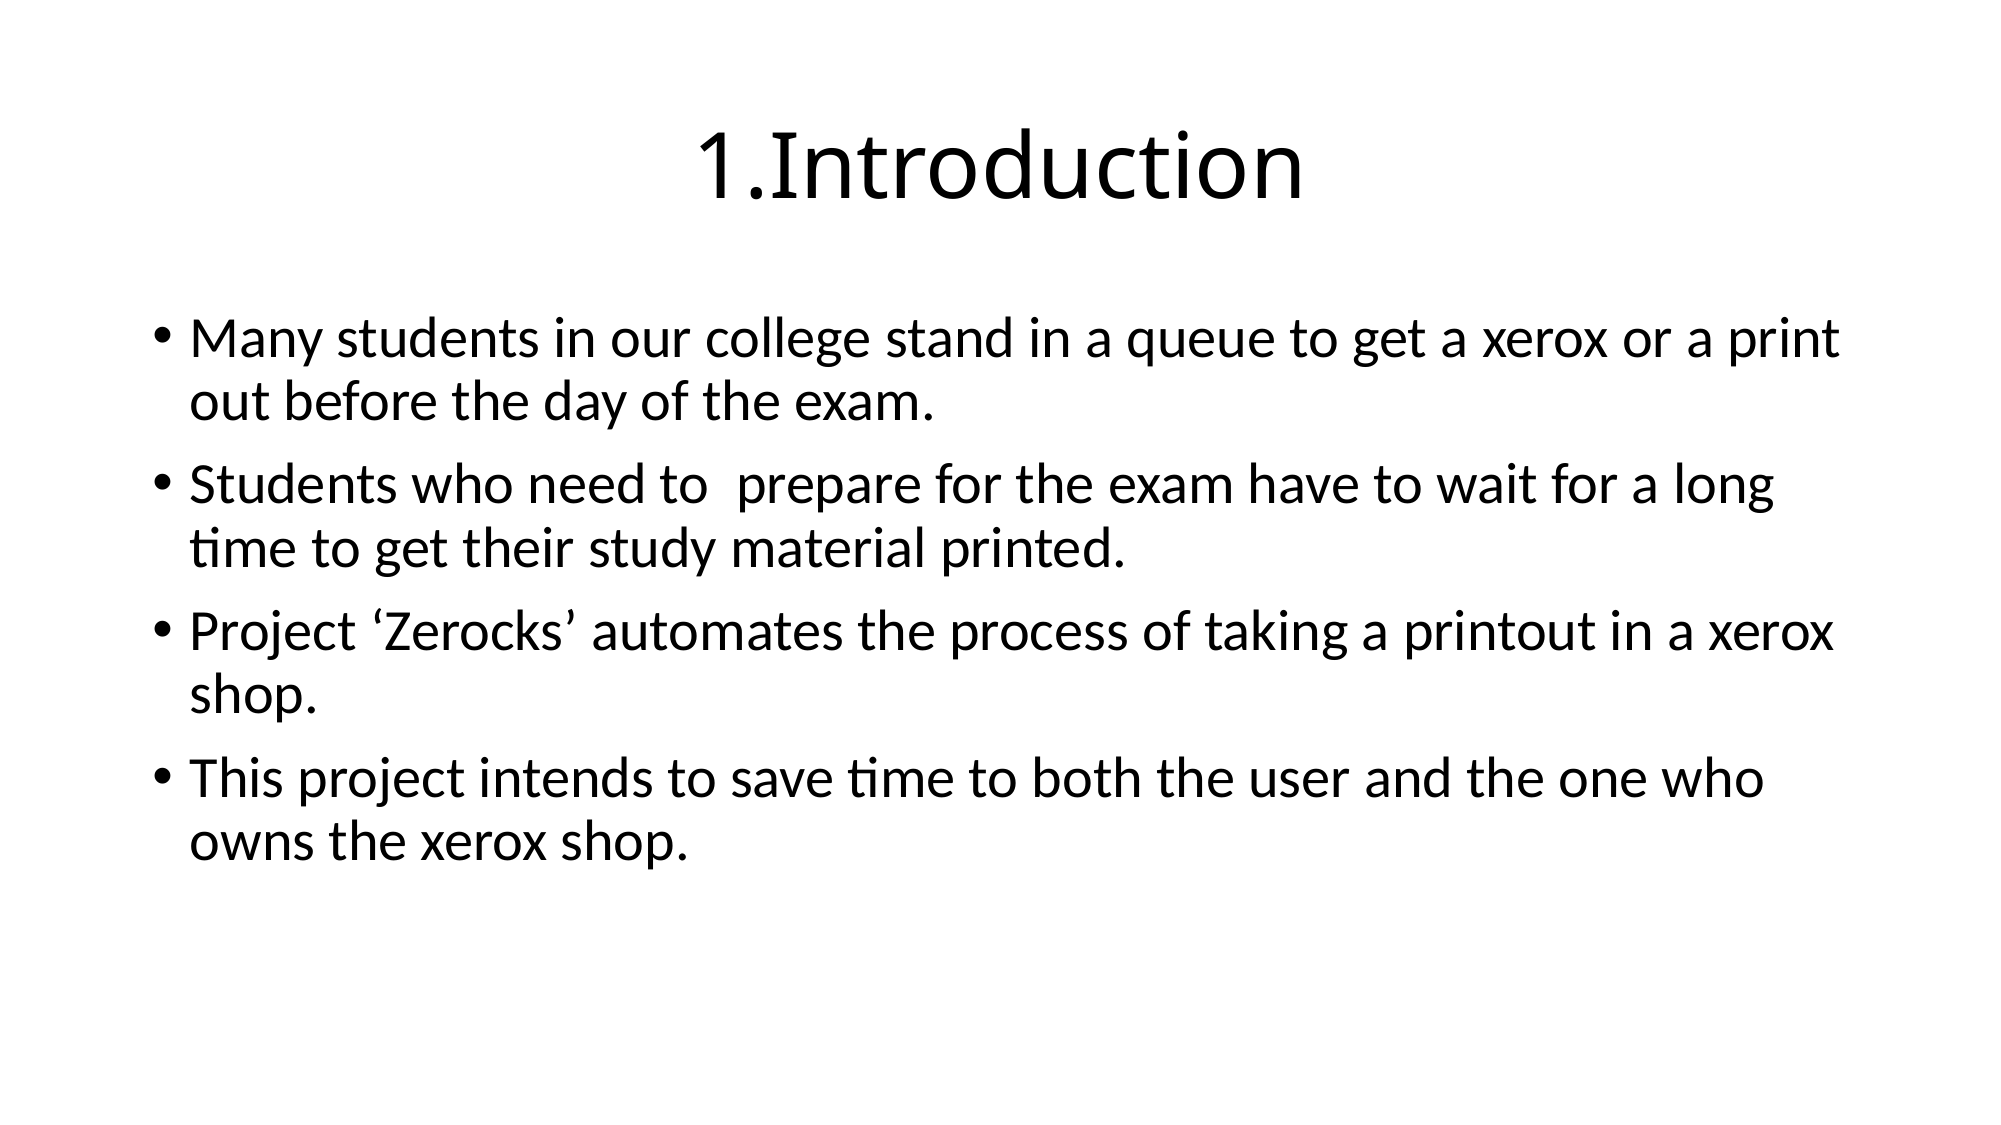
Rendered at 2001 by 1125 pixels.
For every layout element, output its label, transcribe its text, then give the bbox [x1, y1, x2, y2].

list Many students in our college stand in a queue to get a xerox or a print out before the day of the exam. Students who need to prepare for the exam have to wait for a long time to get their study material printed. Project ‘Zerocks’ automates the process of taking a printout in a xerox shop. This project intends to save time to both the user and the one who owns the xerox shop. [137, 299, 1863, 1014]
title 1.Introduction [137, 59, 1863, 278]
